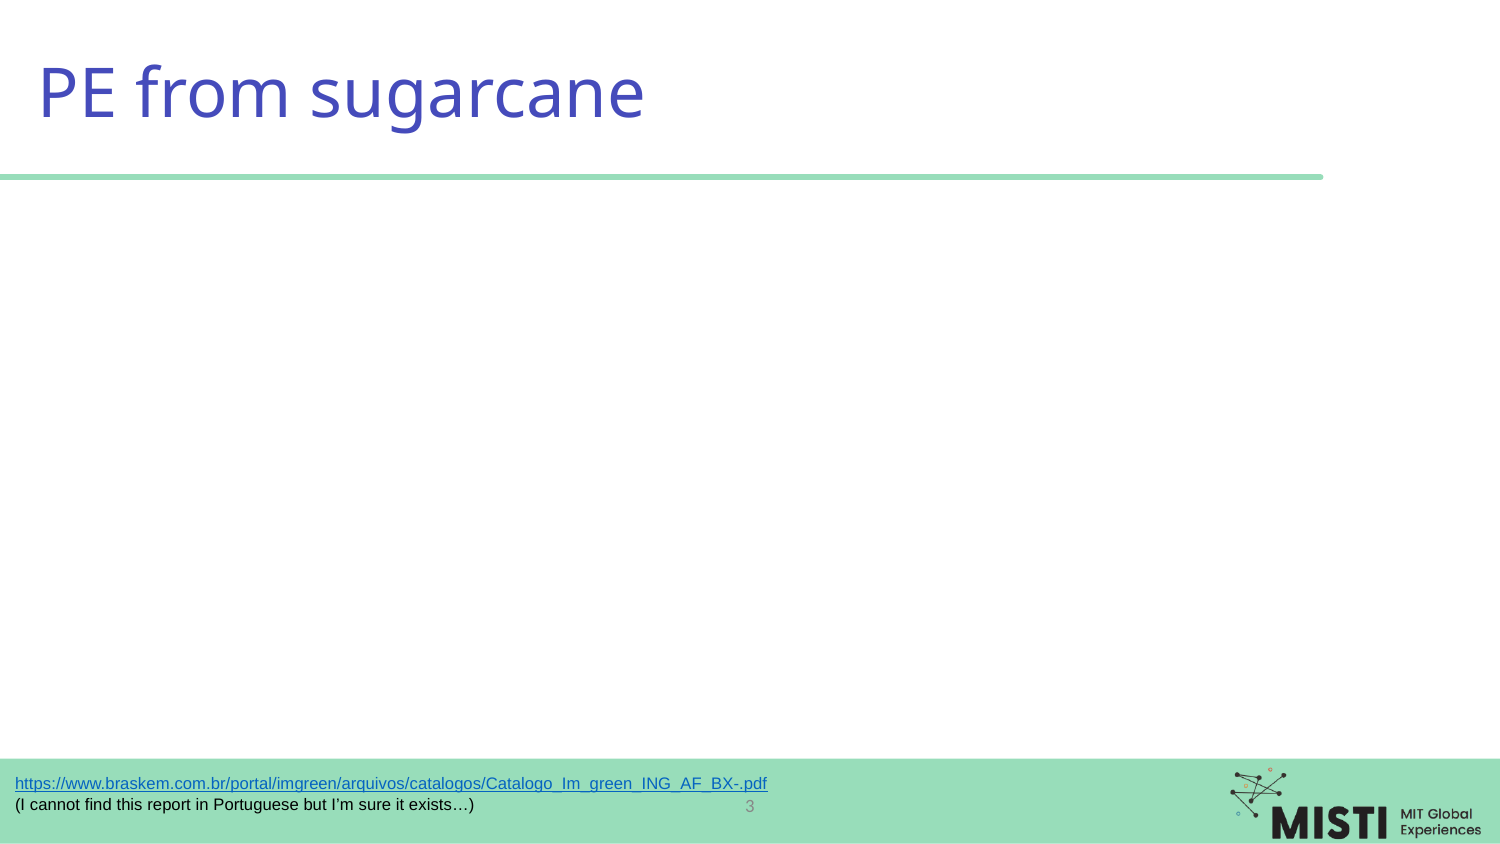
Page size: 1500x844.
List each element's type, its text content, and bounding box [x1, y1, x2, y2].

text_box [0, 758, 1213, 844]
picture [1215, 758, 1500, 844]
text_box https://www.braskem.com.br/portal/imgreen/arquivos/catalogos/Catalogo_Im_green_ING_AF_BX-.pdf (I cannot find this report in Portuguese but I’m sure it exists…) [0, 758, 1038, 829]
title PE from sugarcane [26, 14, 1321, 174]
